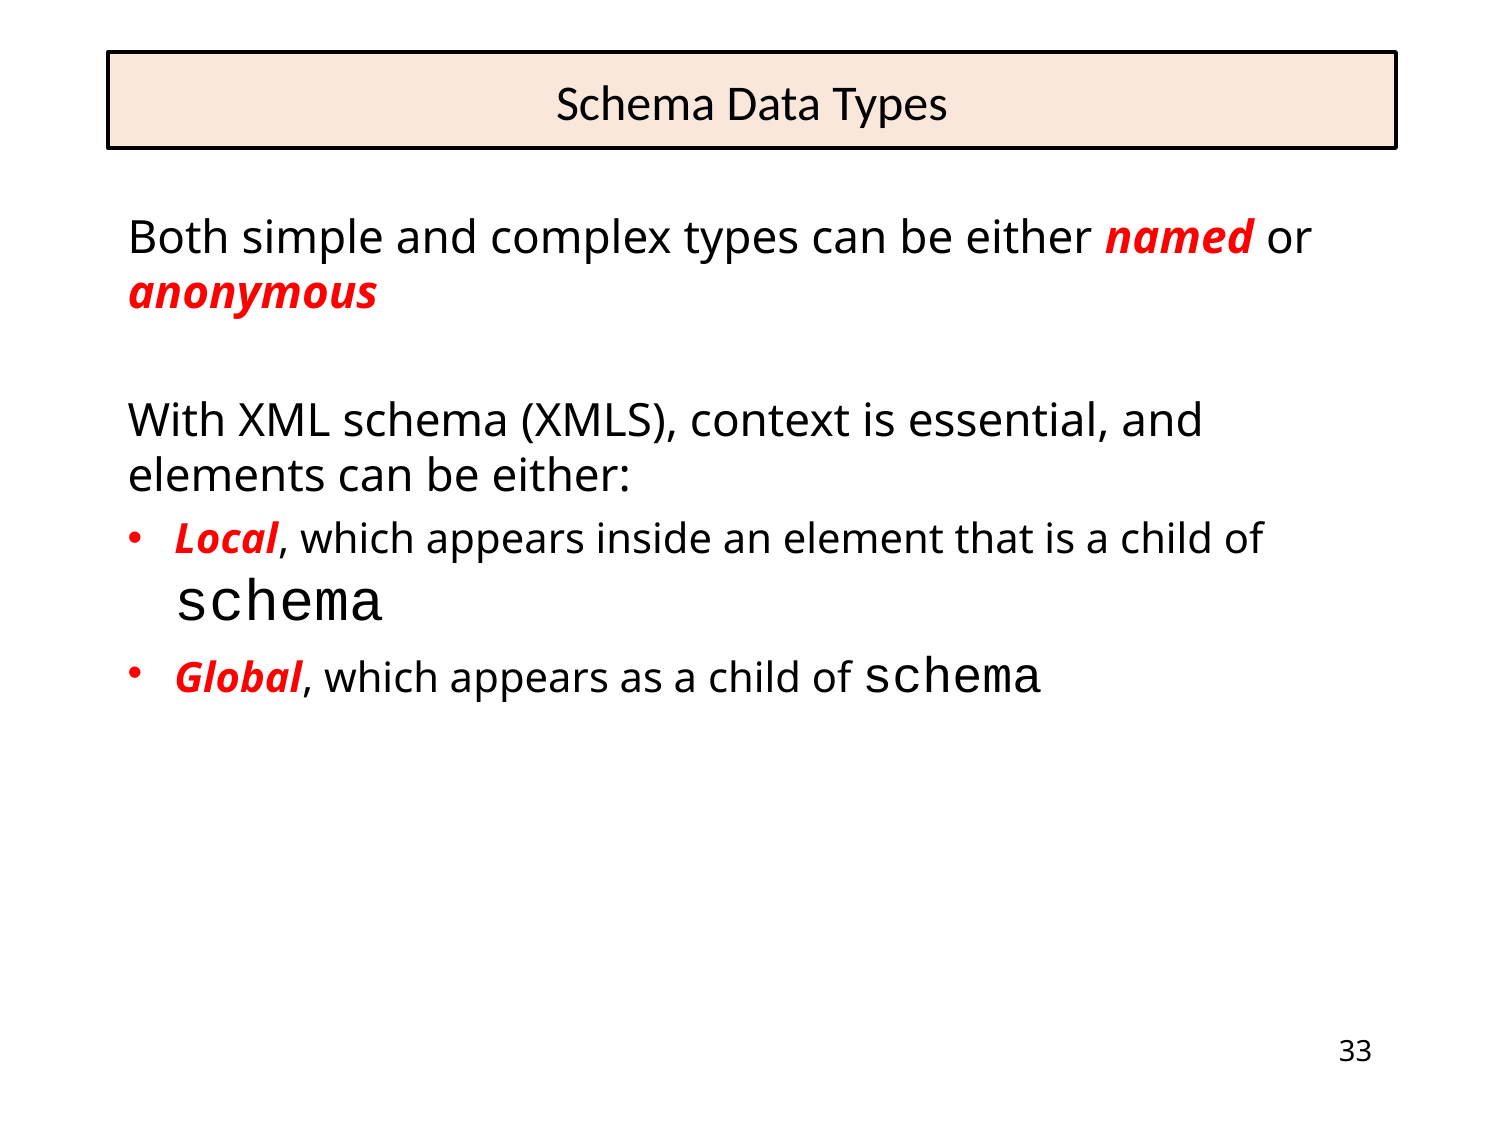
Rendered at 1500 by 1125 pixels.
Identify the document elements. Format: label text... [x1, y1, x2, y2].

list Both simple and complex types can be either named or anonymous With XML schema (XMLS), context is essential, and elements can be either: Local, which appears inside an element that is a child of schema Global, which appears as a child of schema [112, 200, 1388, 875]
slide_number 33 [1074, 1025, 1388, 1100]
title Schema Data Types [106, 50, 1398, 150]
